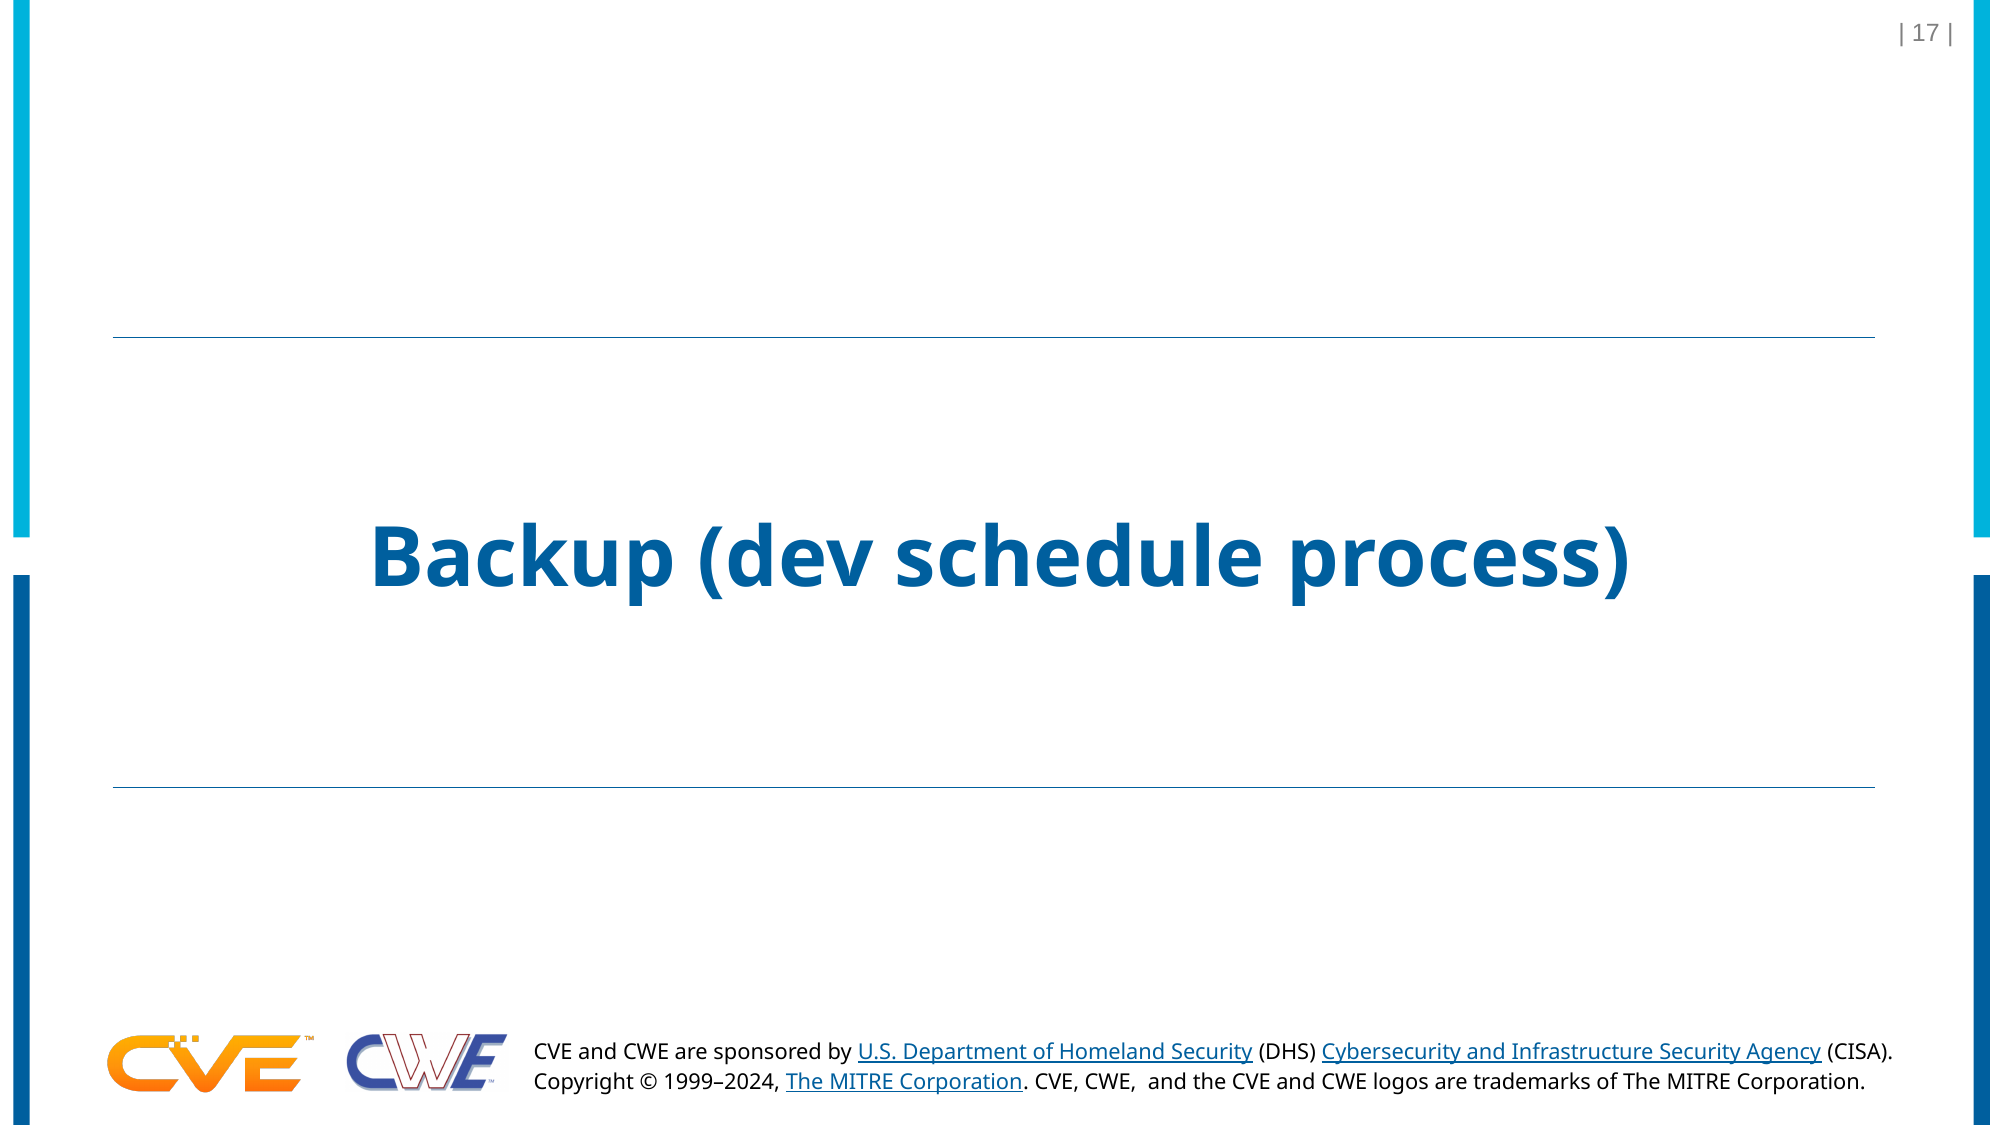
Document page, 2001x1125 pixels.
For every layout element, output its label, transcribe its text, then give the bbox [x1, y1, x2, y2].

title Backup (dev schedule process) [112, 413, 1888, 710]
picture [345, 1032, 509, 1092]
slide_number | 17 | [1685, 9, 1976, 51]
picture [90, 1022, 328, 1106]
